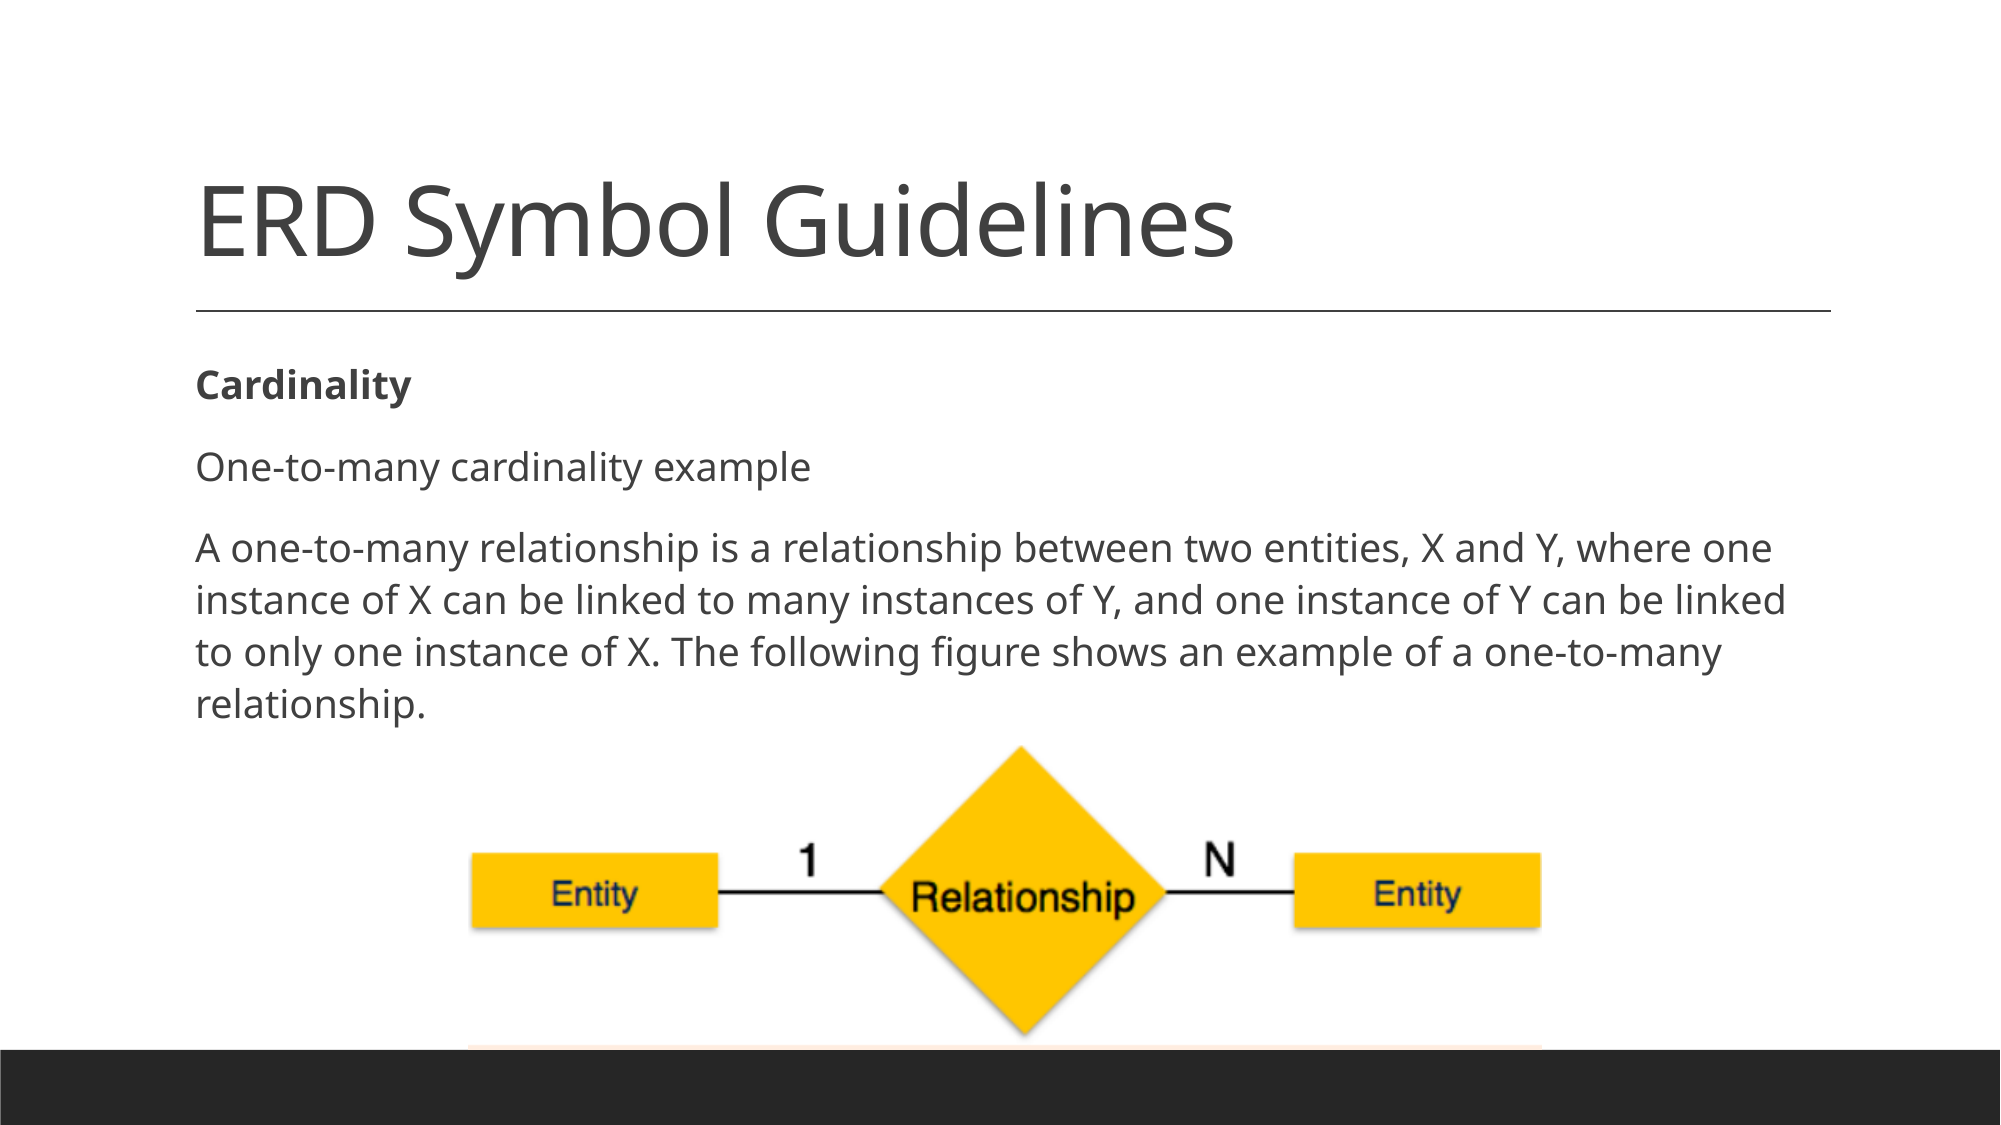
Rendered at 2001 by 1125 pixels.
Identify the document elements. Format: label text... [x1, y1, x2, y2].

picture [467, 744, 1543, 1051]
list Cardinality One-to-many cardinality example A one-to-many relationship is a relationship between two entities, X and Y, where one instance of X can be linked to many instances of Y, and one instance of Y can be linked to only one instance of X. The following figure shows an example of a one-to-many relationship. [180, 347, 1830, 963]
title ERD Symbol Guidelines [180, 47, 1830, 285]
